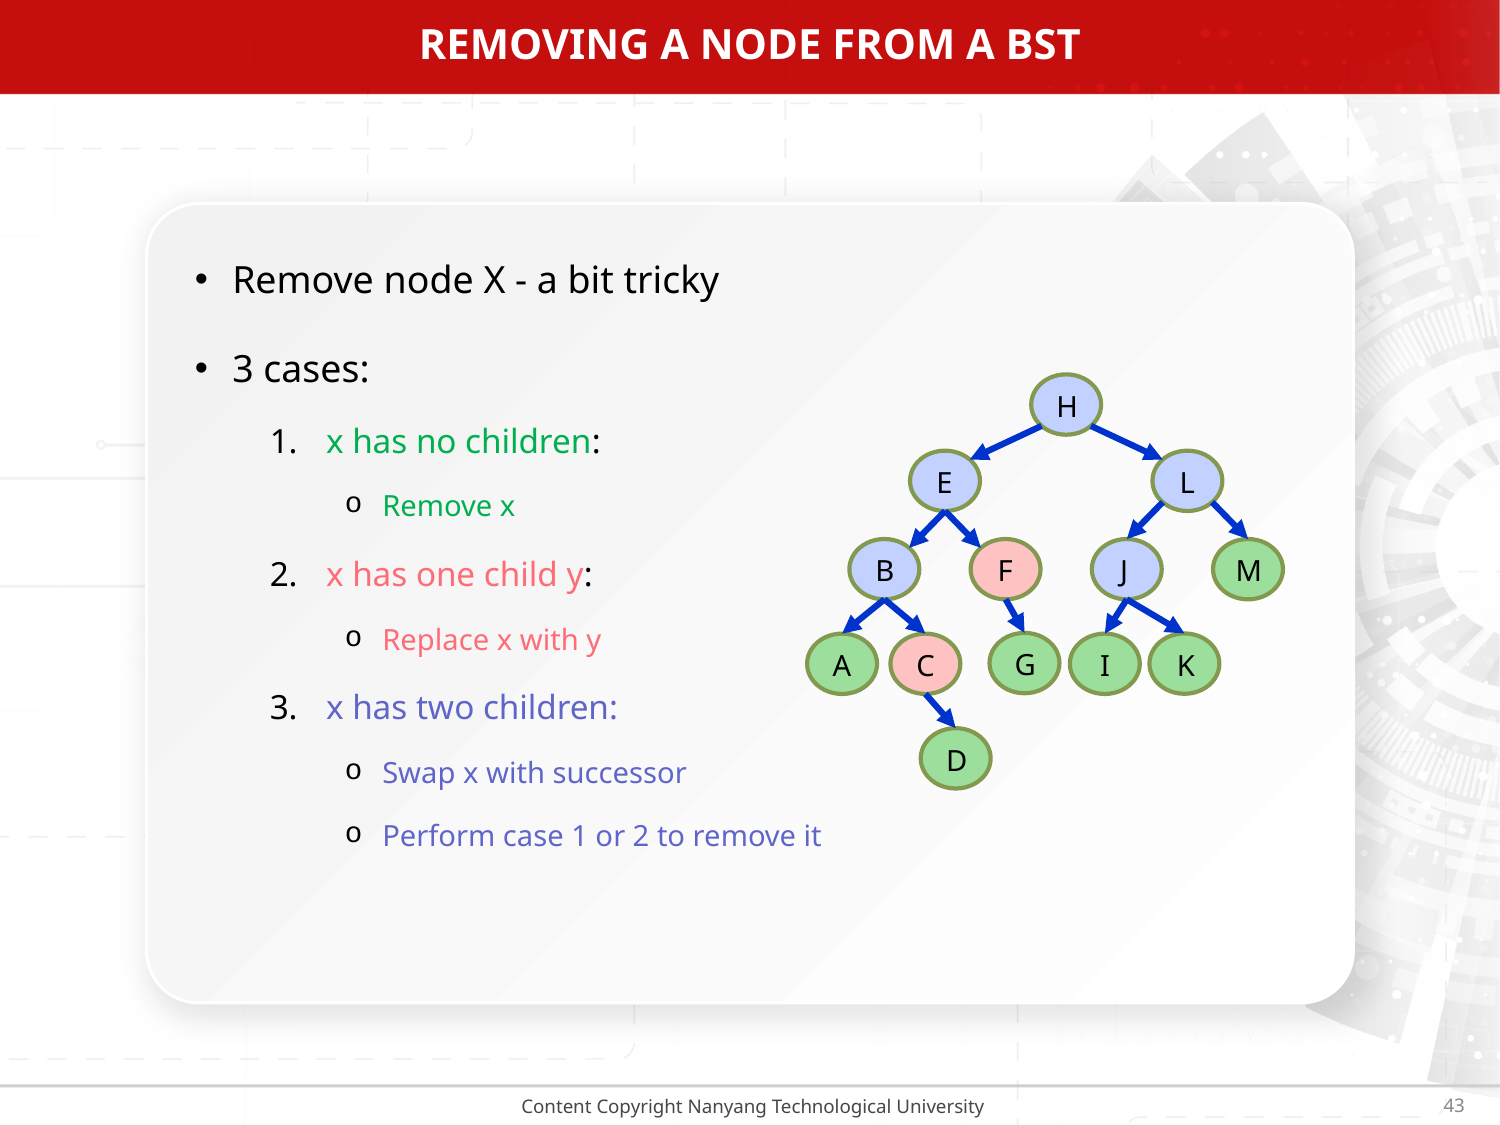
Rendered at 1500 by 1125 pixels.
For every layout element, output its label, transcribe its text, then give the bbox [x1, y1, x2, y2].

text_box [920, 728, 991, 789]
text_box L [1174, 456, 1195, 507]
text_box [1091, 539, 1162, 599]
text_box [1069, 633, 1140, 694]
title Removing a node from a BST [0, 0, 1500, 93]
text_box H [1050, 381, 1077, 431]
text_box J [1115, 545, 1132, 595]
text_box [970, 538, 1041, 600]
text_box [885, 599, 926, 634]
text_box M [1228, 545, 1264, 595]
text_box A [826, 639, 852, 690]
picture [0, 93, 1500, 1084]
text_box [1005, 599, 1025, 633]
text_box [925, 693, 956, 729]
text_box [989, 632, 1060, 694]
text_box [1031, 374, 1102, 435]
text_box [1213, 539, 1283, 600]
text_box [909, 511, 944, 548]
text_box B [869, 545, 894, 595]
text_box E [931, 456, 953, 507]
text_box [842, 599, 885, 634]
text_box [1104, 599, 1126, 634]
text_box I [1096, 639, 1110, 690]
text_box [849, 538, 920, 599]
text_box D [940, 735, 967, 785]
text_box [1149, 633, 1220, 694]
text_box [890, 633, 961, 694]
text_box F [992, 545, 1014, 595]
text_box G [1008, 639, 1036, 689]
picture [0, 1088, 1500, 1125]
text_box Remove node X - a bit tricky 3 cases: x has no children: Remove x x has one child y: Replace x with y x has two children: Swap x with successor Perform case 1 or 2 to remove it [180, 226, 1325, 936]
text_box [944, 511, 981, 548]
text_box [1152, 450, 1223, 512]
text_box K [1171, 639, 1195, 690]
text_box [1090, 425, 1163, 460]
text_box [1126, 502, 1163, 540]
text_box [969, 425, 1042, 460]
text_box C [910, 639, 935, 690]
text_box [1126, 599, 1185, 634]
text_box [807, 633, 878, 694]
text_box [910, 450, 980, 511]
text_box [1212, 502, 1248, 540]
